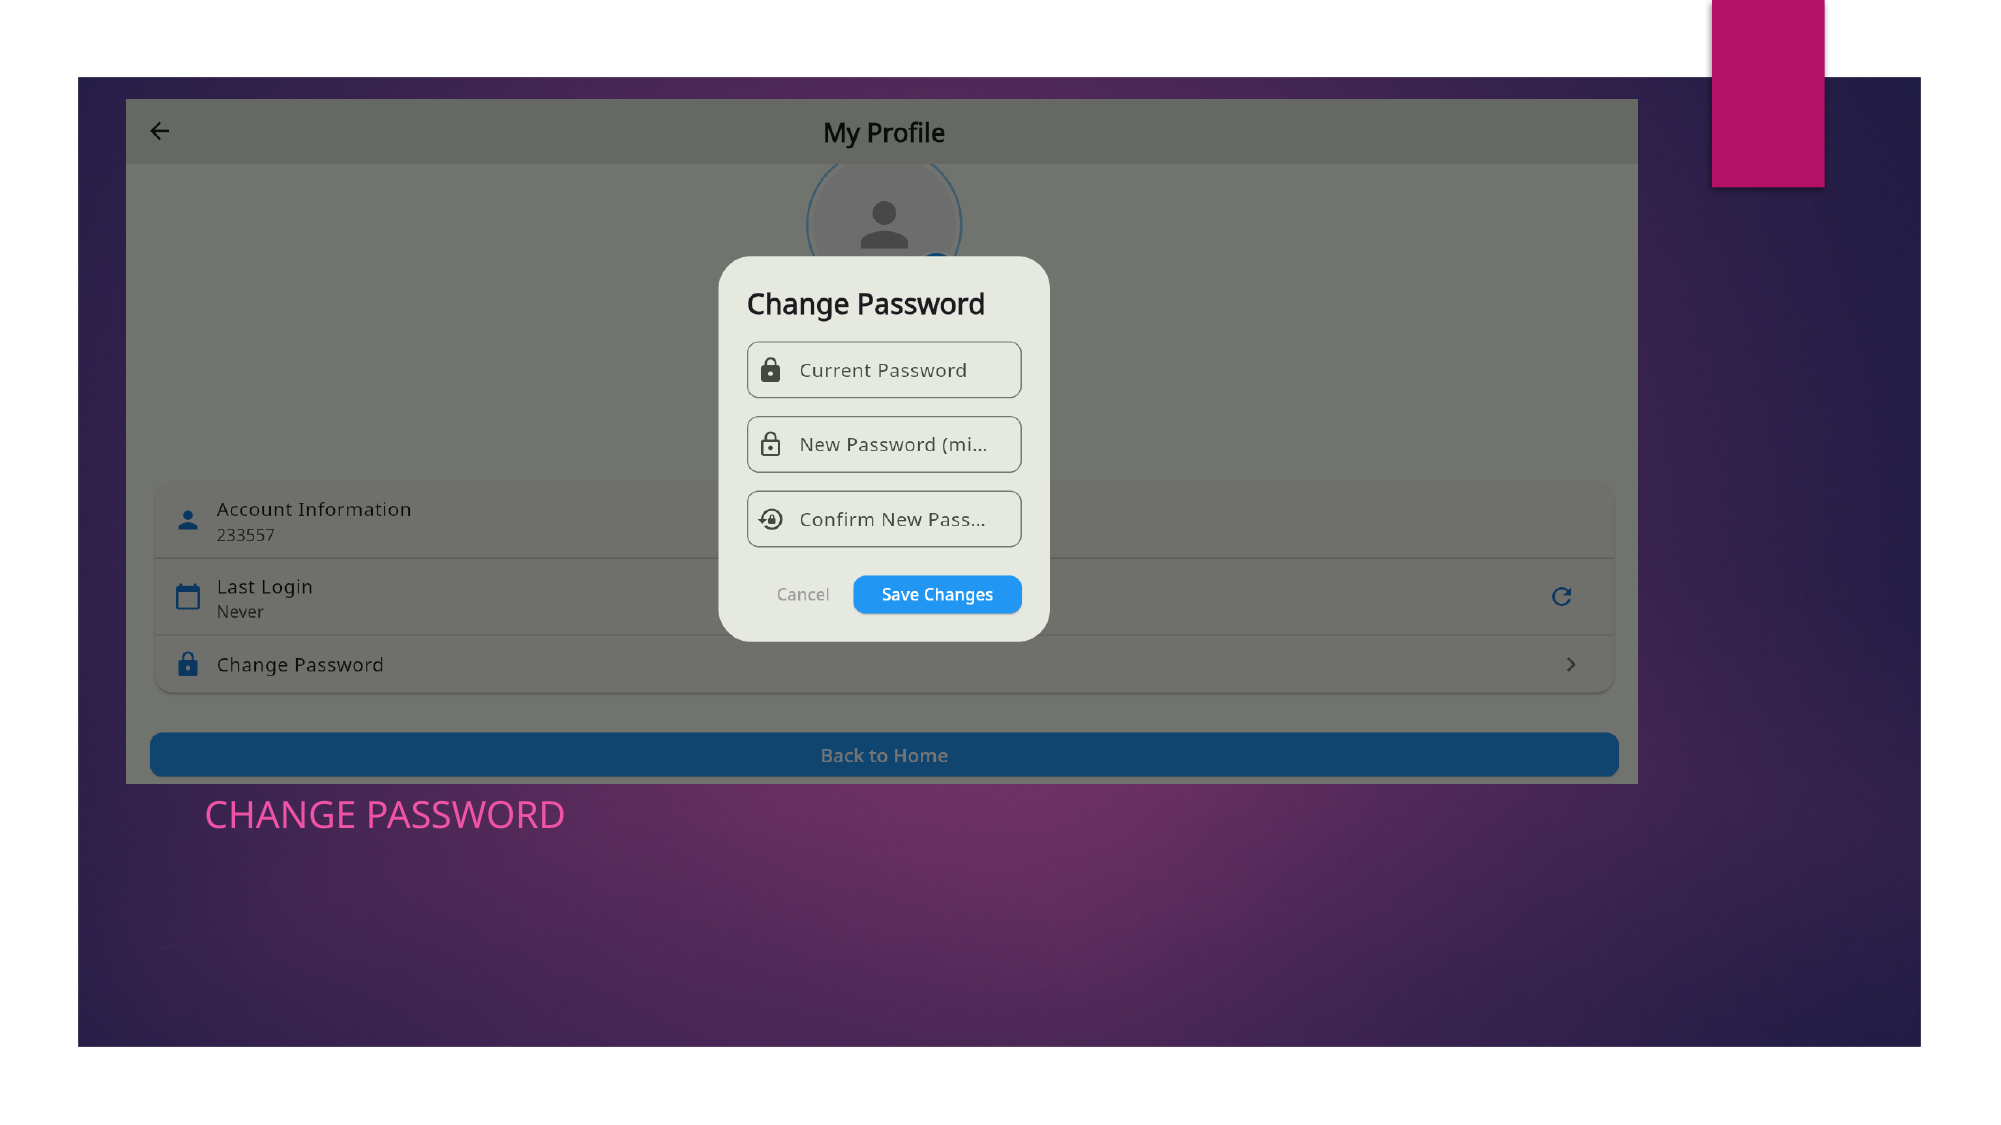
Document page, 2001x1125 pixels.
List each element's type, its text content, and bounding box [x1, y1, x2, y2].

subtitle Change password [189, 791, 1638, 925]
picture [126, 98, 1638, 784]
